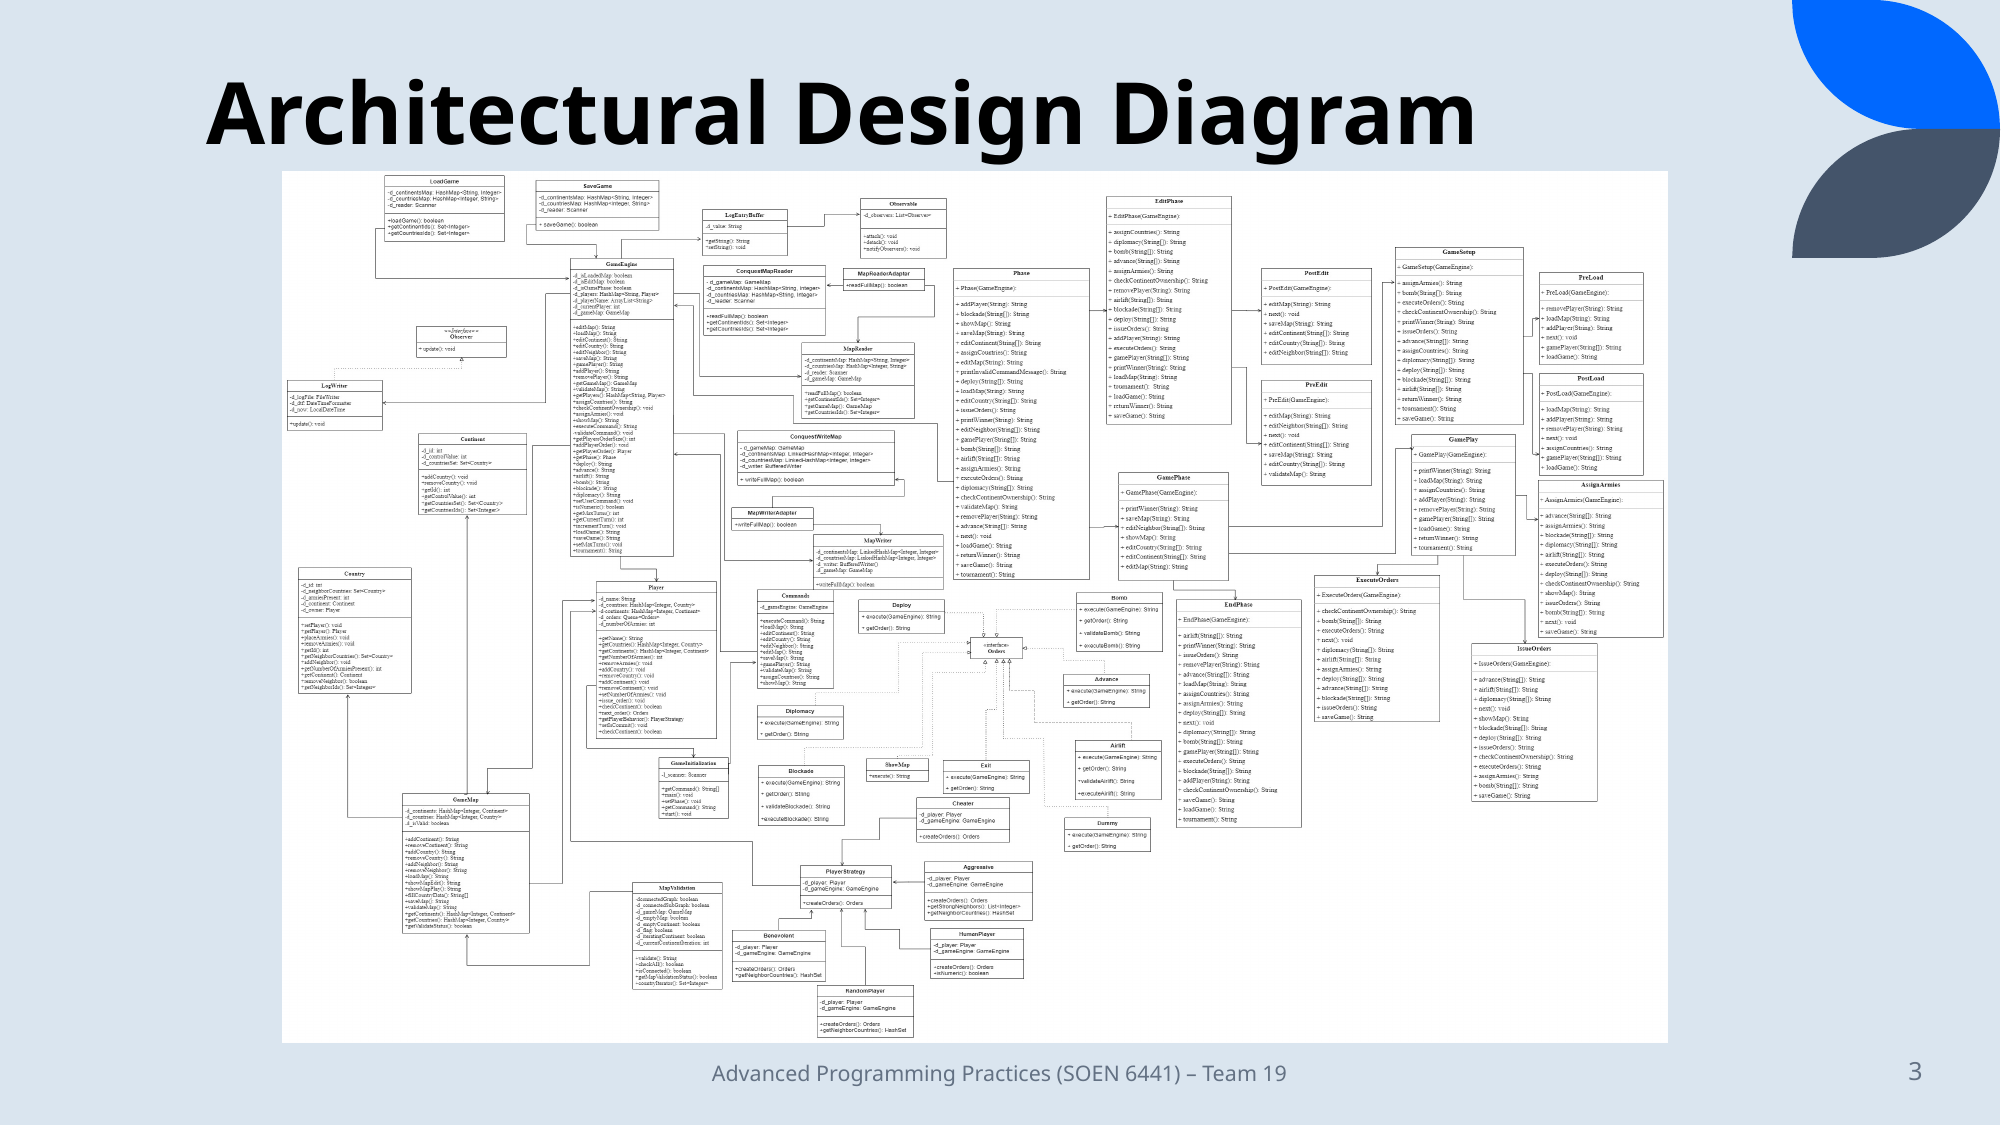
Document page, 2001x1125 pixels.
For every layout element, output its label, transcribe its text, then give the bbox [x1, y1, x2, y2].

picture [282, 171, 1668, 1043]
footer Advanced Programming Practices (SOEN 6441) – Team 19 [662, 1043, 1338, 1103]
slide_number 3 [1665, 1042, 1938, 1103]
title Architectural Design Diagram [191, 62, 1796, 172]
